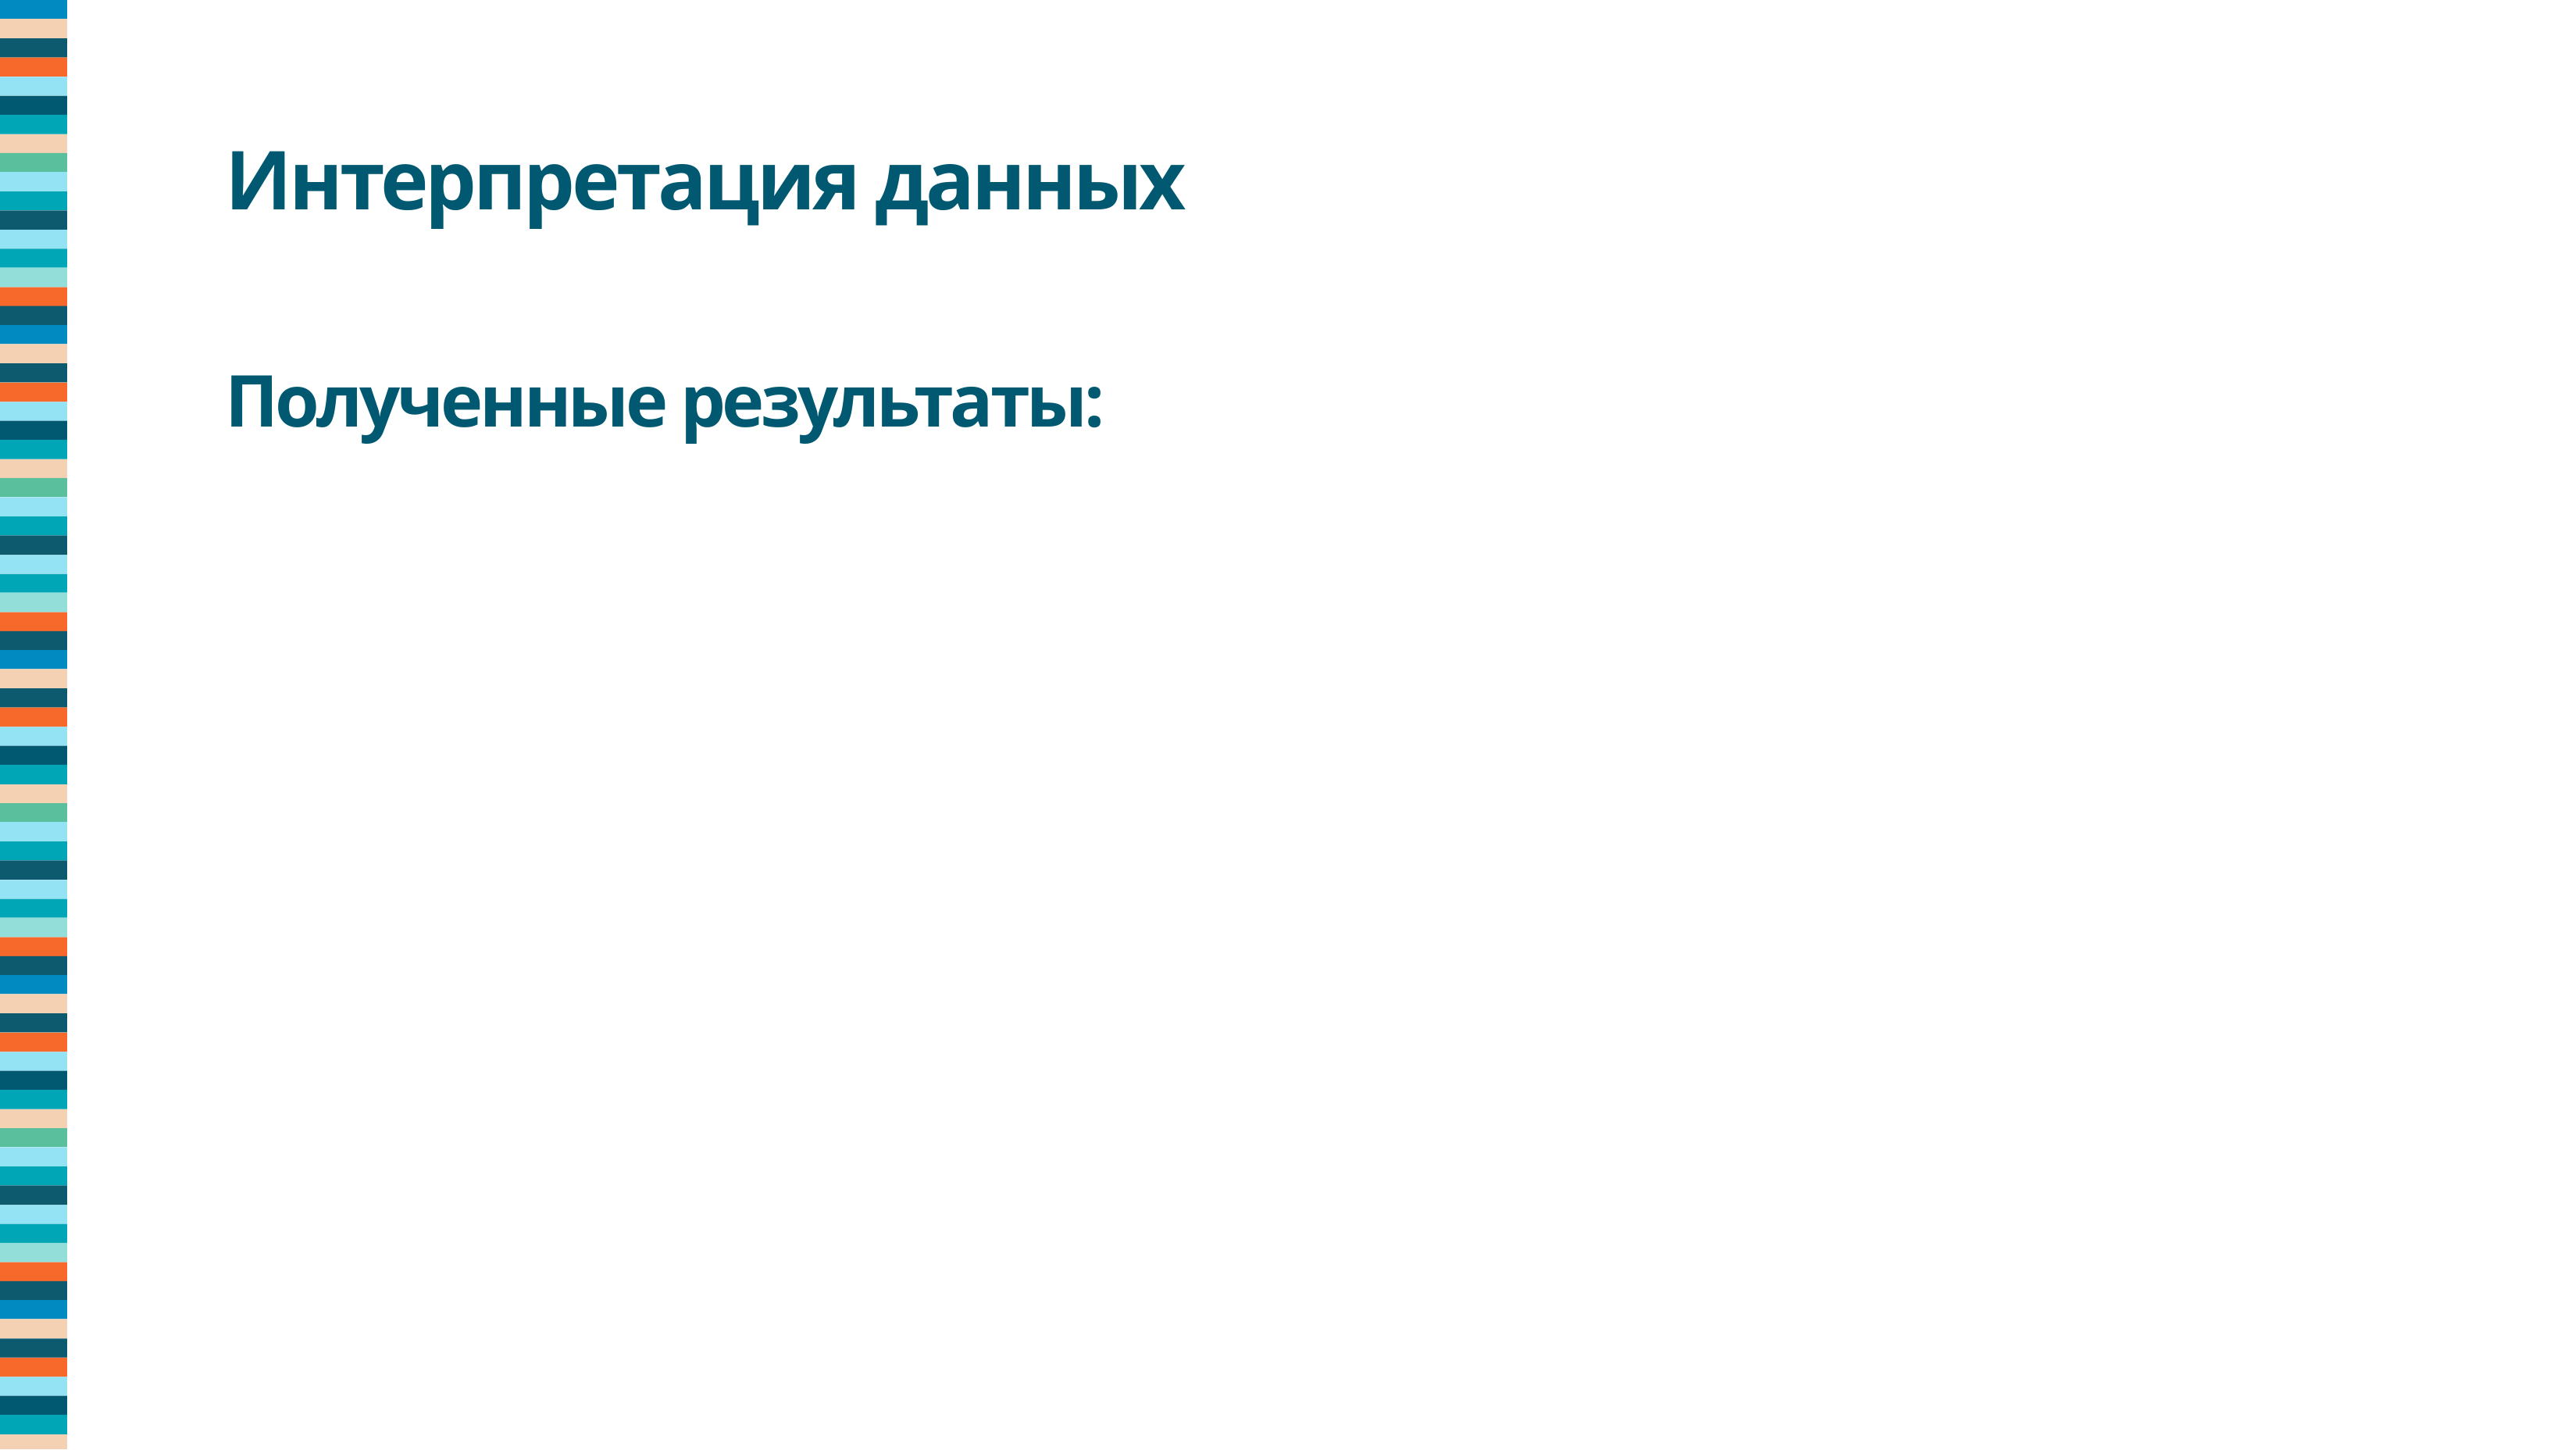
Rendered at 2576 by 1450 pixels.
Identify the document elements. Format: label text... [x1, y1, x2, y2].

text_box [0, 0, 68, 1450]
text_box Интерпретация данных [213, 116, 2138, 232]
text_box Полученные результаты: [213, 344, 2401, 448]
